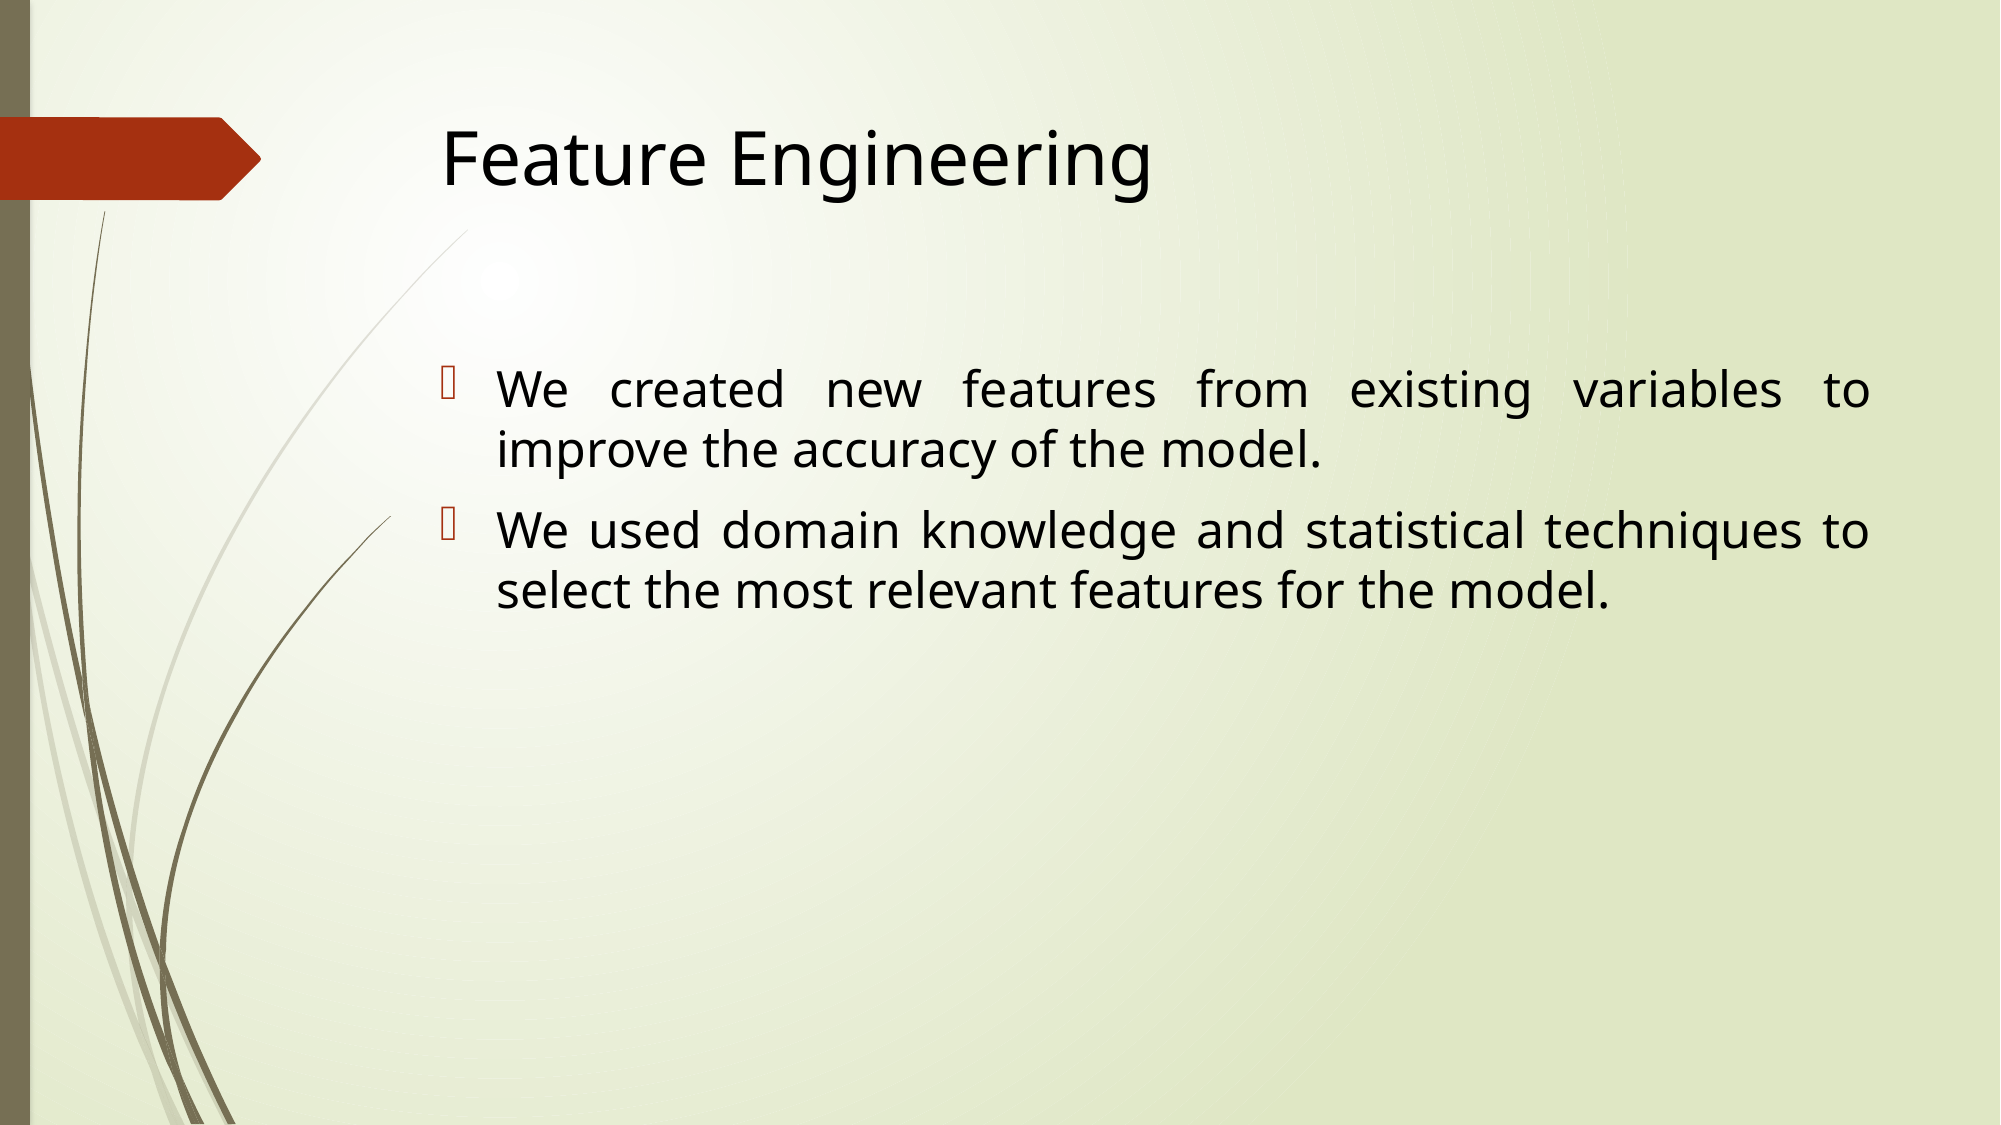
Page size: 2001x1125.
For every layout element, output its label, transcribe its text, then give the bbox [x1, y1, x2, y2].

title Feature Engineering [425, 102, 1888, 313]
list We created new features from existing variables to improve the accuracy of the model. We used domain knowledge and statistical techniques to select the most relevant features for the model. [424, 350, 1888, 970]
